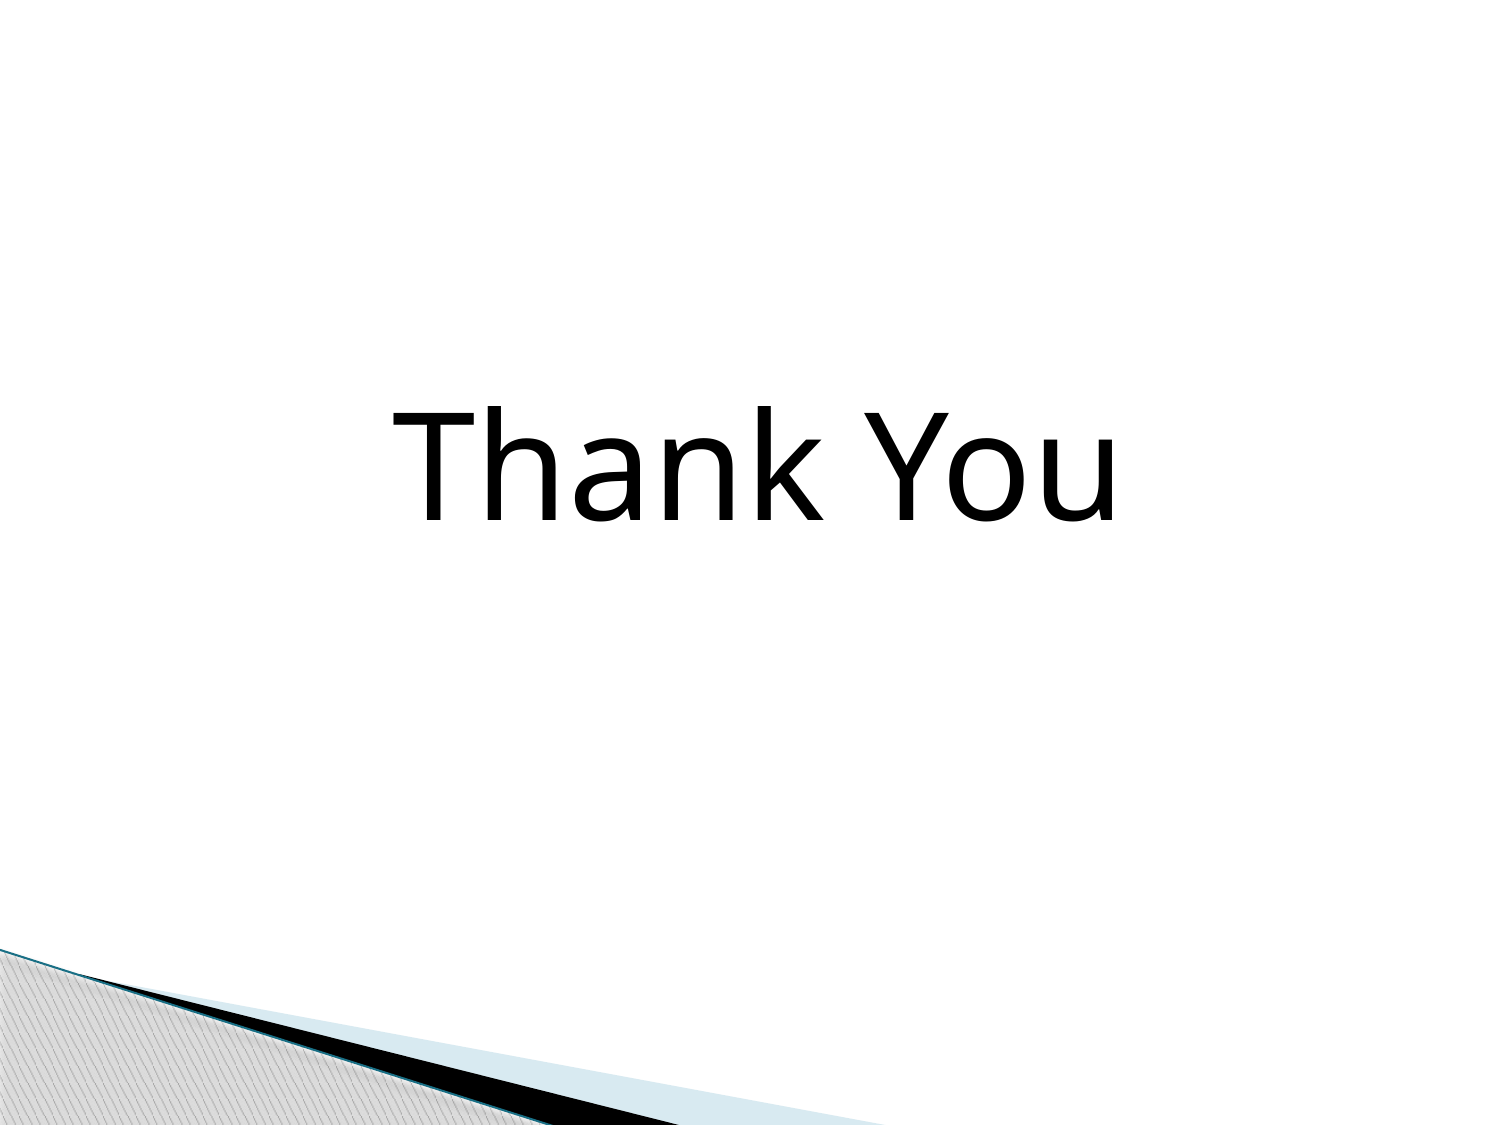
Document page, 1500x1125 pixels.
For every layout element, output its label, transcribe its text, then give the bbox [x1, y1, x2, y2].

list Thank You [75, 363, 1425, 727]
